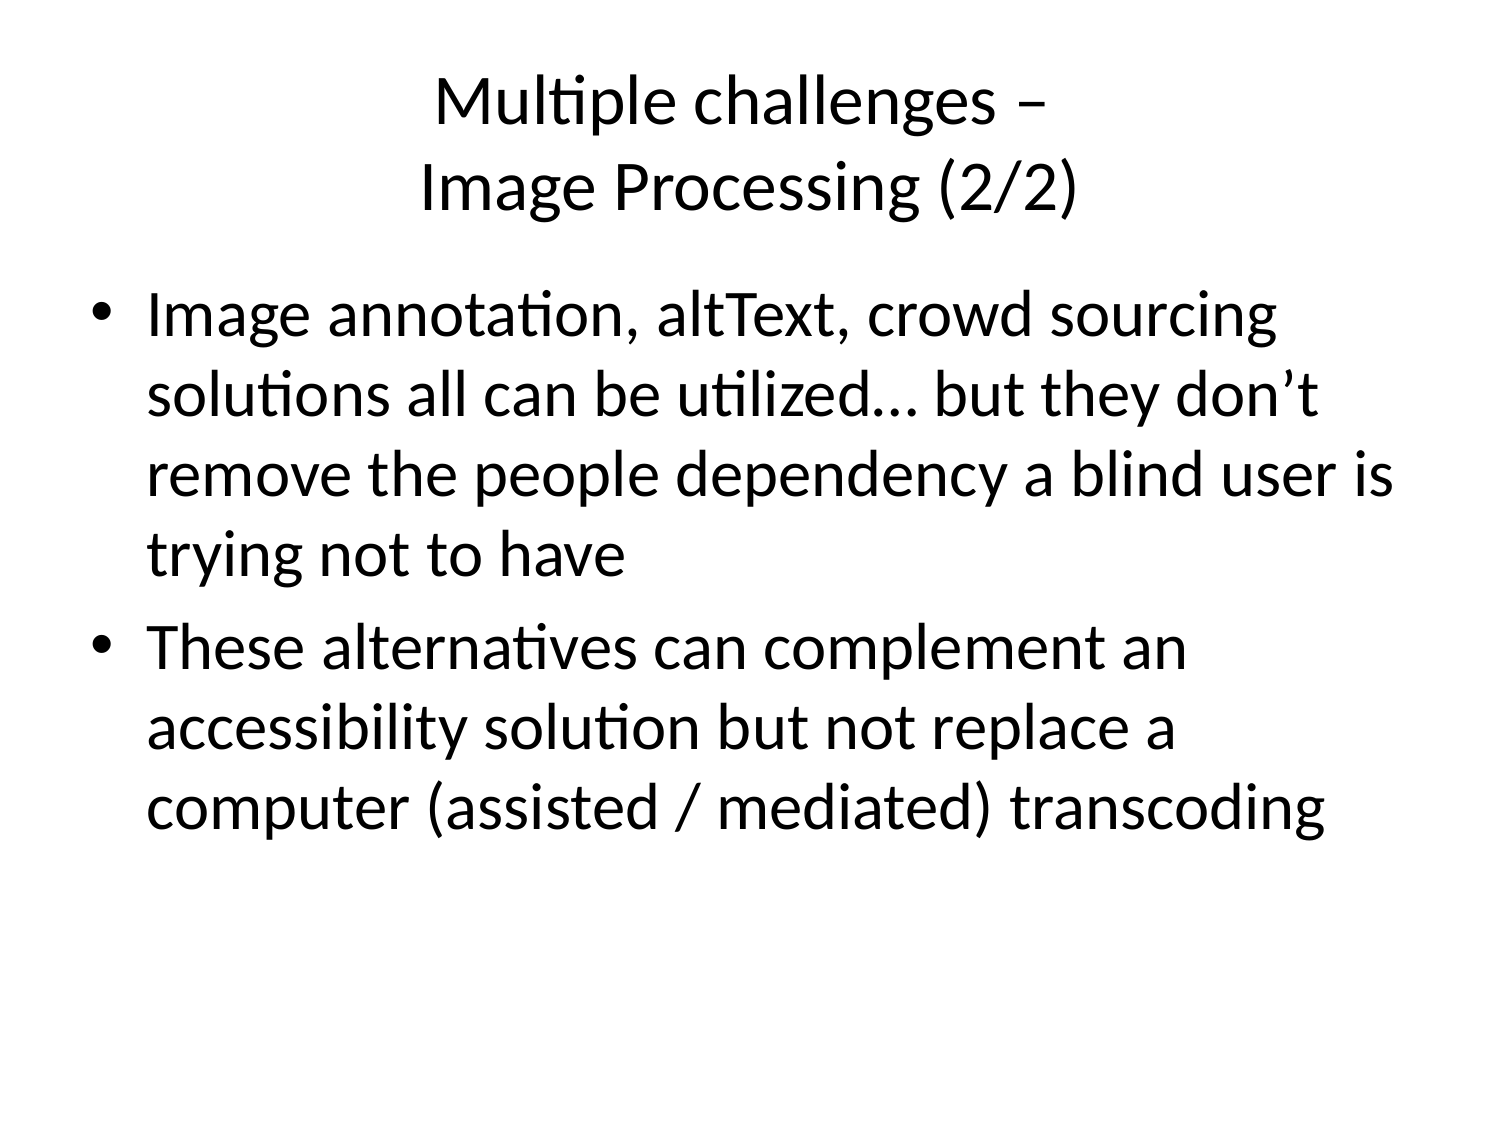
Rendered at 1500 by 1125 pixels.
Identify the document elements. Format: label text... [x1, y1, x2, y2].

list Image annotation, altText, crowd sourcing solutions all can be utilized… but they don’t remove the people dependency a blind user is trying not to have These alternatives can complement an accessibility solution but not replace a computer (assisted / mediated) transcoding [75, 262, 1425, 1005]
title Multiple challenges – Image Processing (2/2) [75, 45, 1425, 233]
